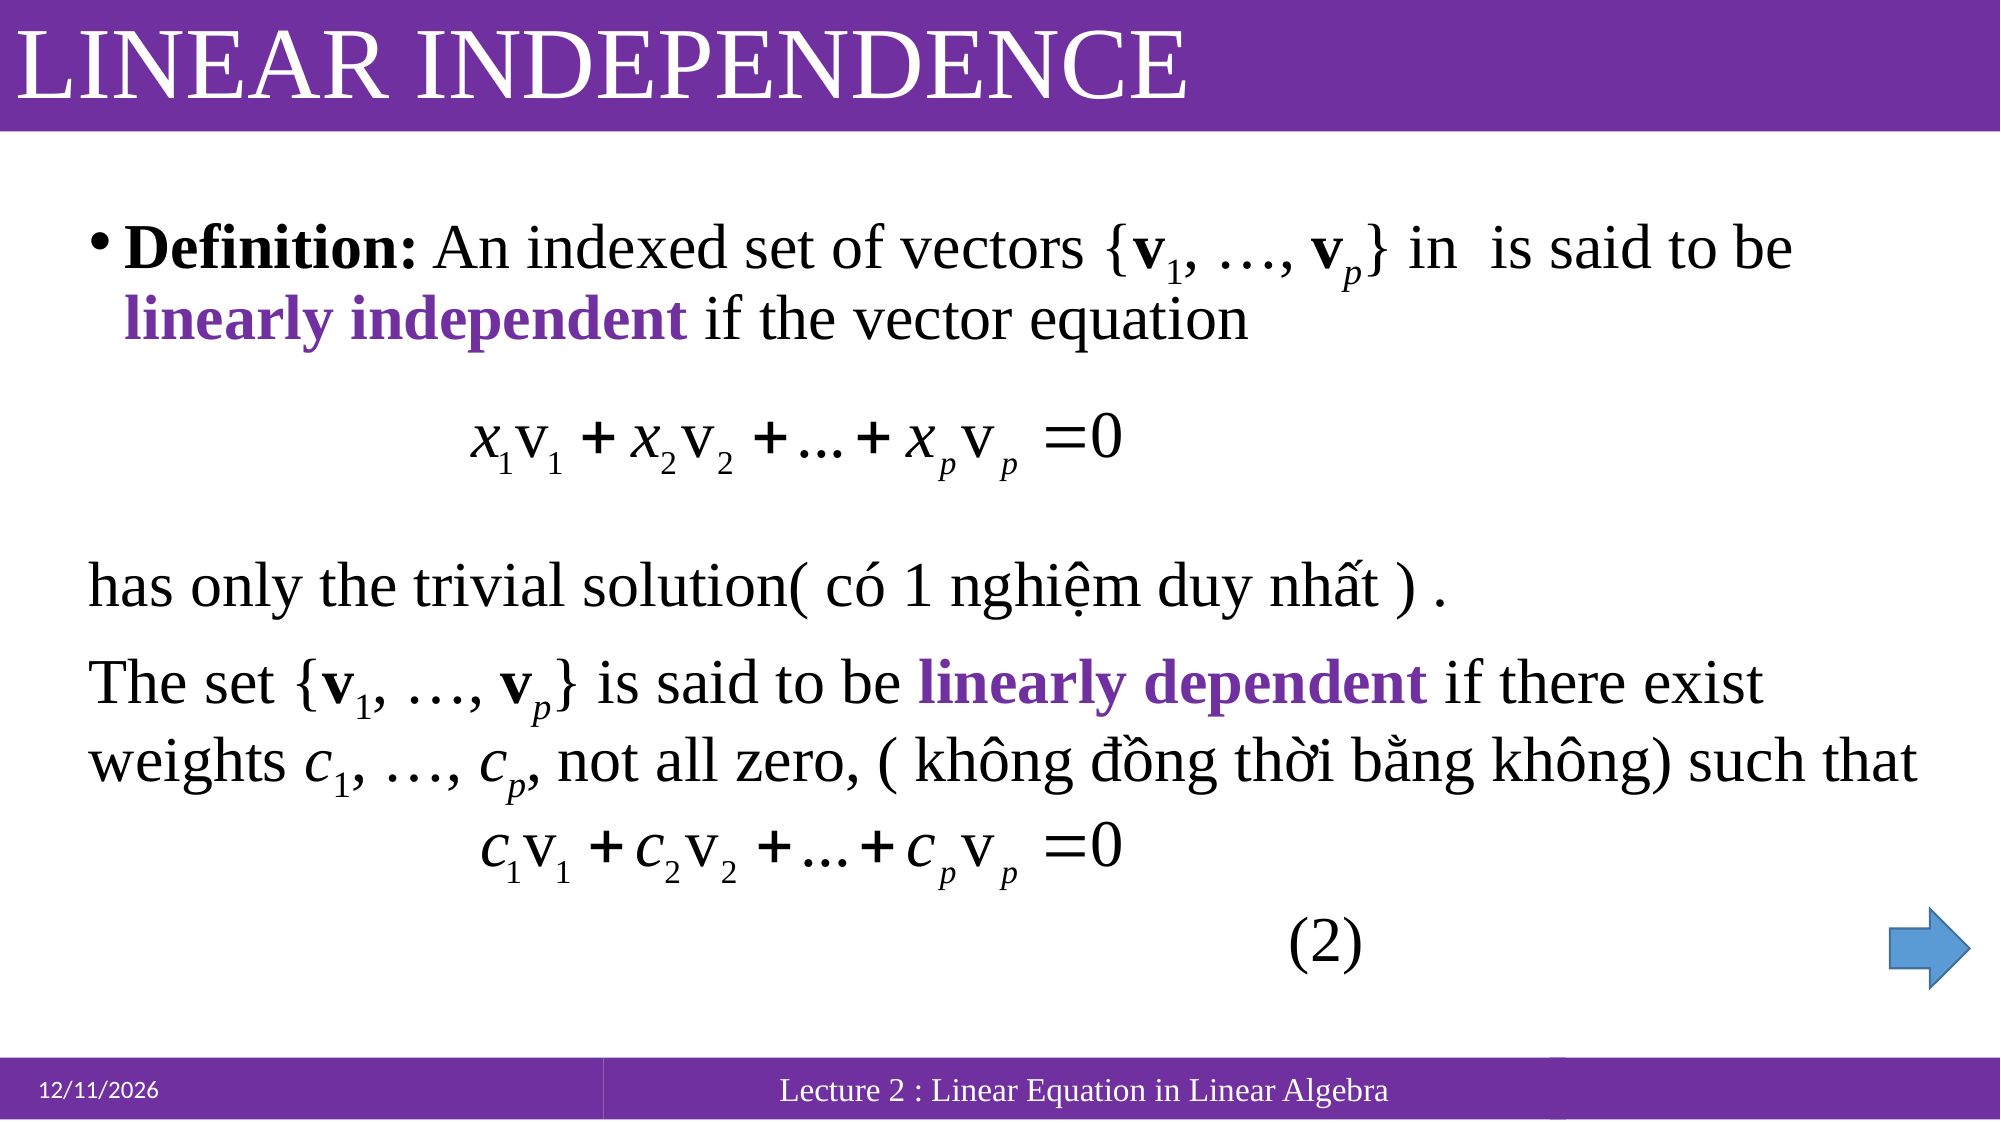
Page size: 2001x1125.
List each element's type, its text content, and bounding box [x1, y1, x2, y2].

title LINEAR INDEPENDENCE [0, 0, 2000, 132]
text_box [1549, 1057, 2000, 1120]
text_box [465, 401, 1126, 487]
text_box 25/09/2021 [0, 1057, 603, 1120]
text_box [478, 809, 1126, 896]
text_box Lecture 2 : Linear Equation in Linear Algebra [603, 1057, 1549, 1120]
